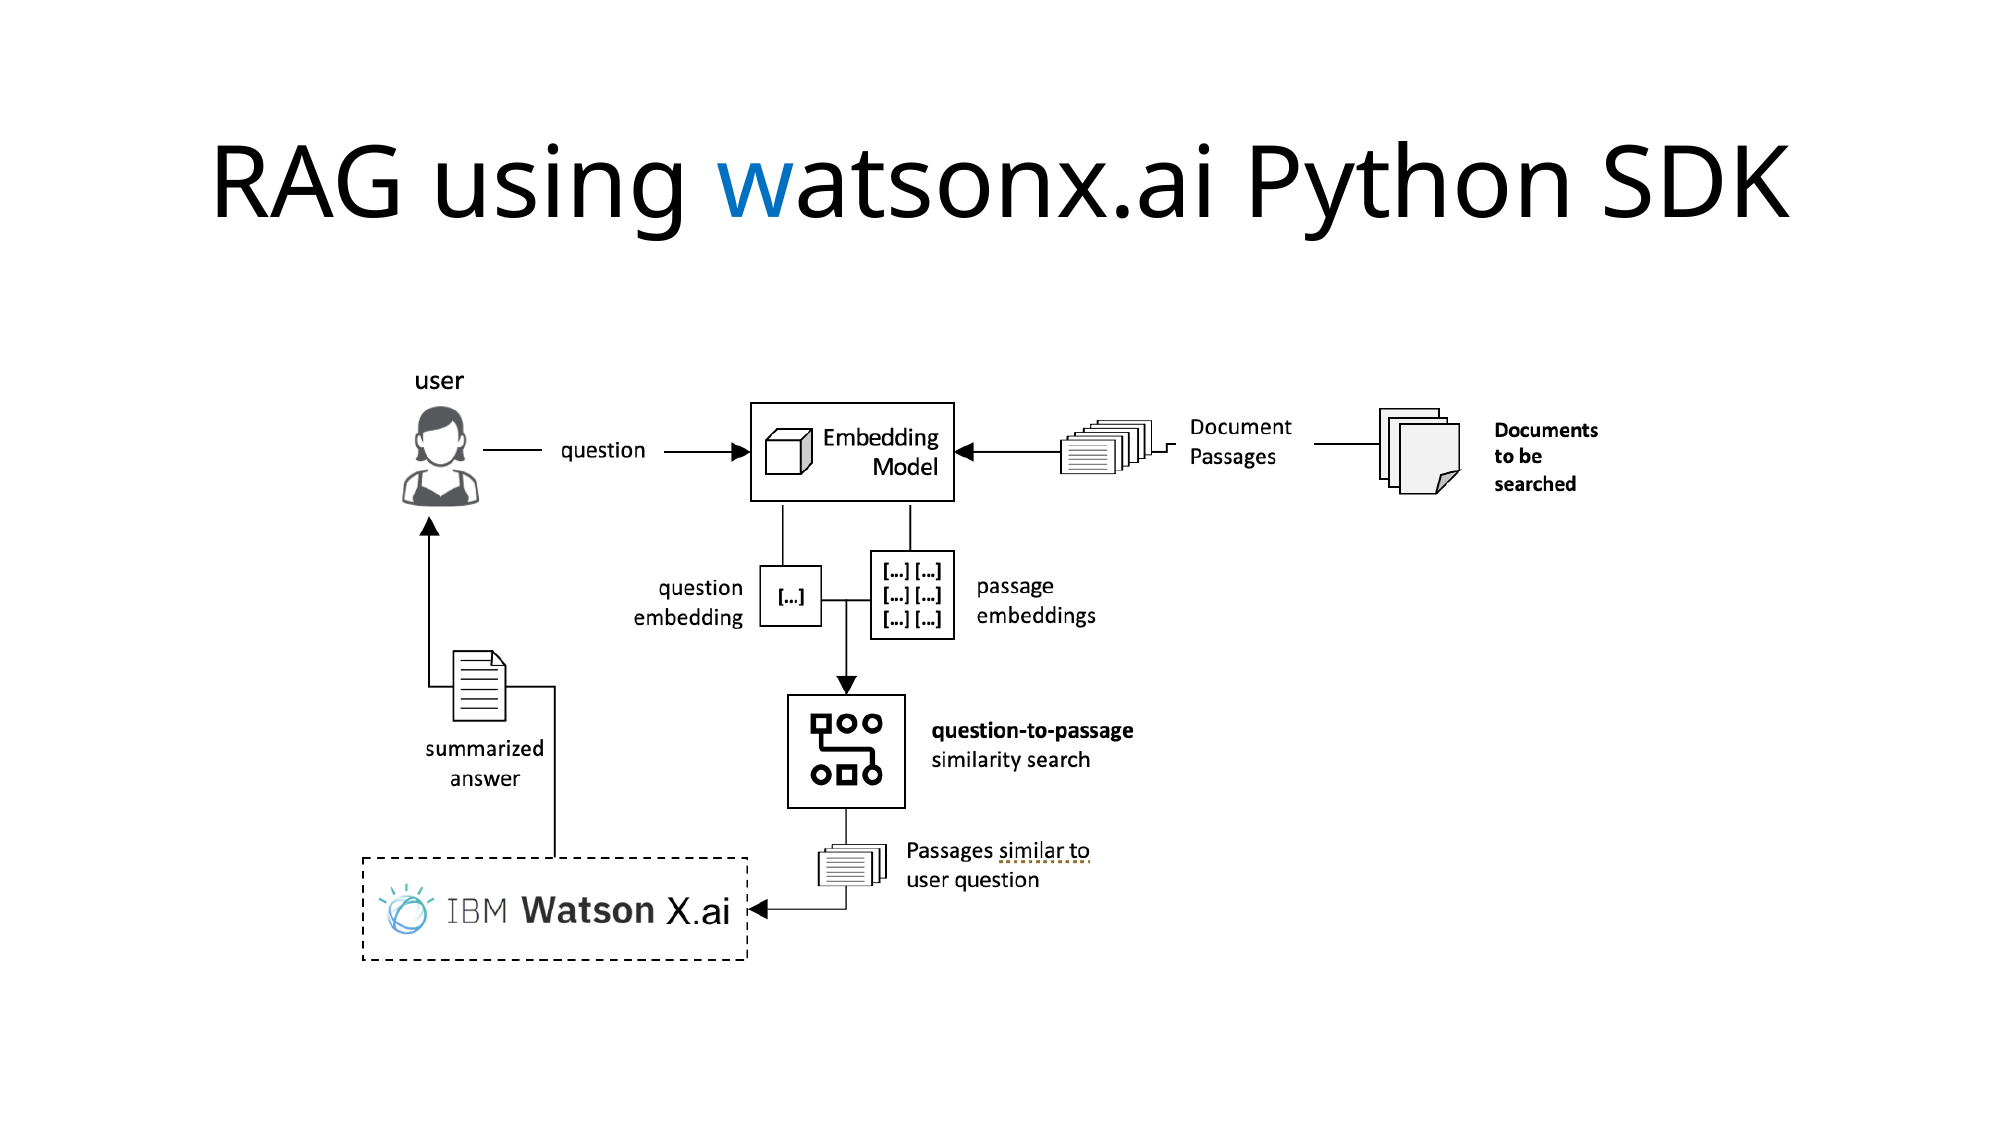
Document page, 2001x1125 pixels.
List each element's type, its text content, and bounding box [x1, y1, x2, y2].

picture [342, 347, 1619, 972]
list RAG using watsonx.ai Python SDK [137, 123, 1863, 309]
